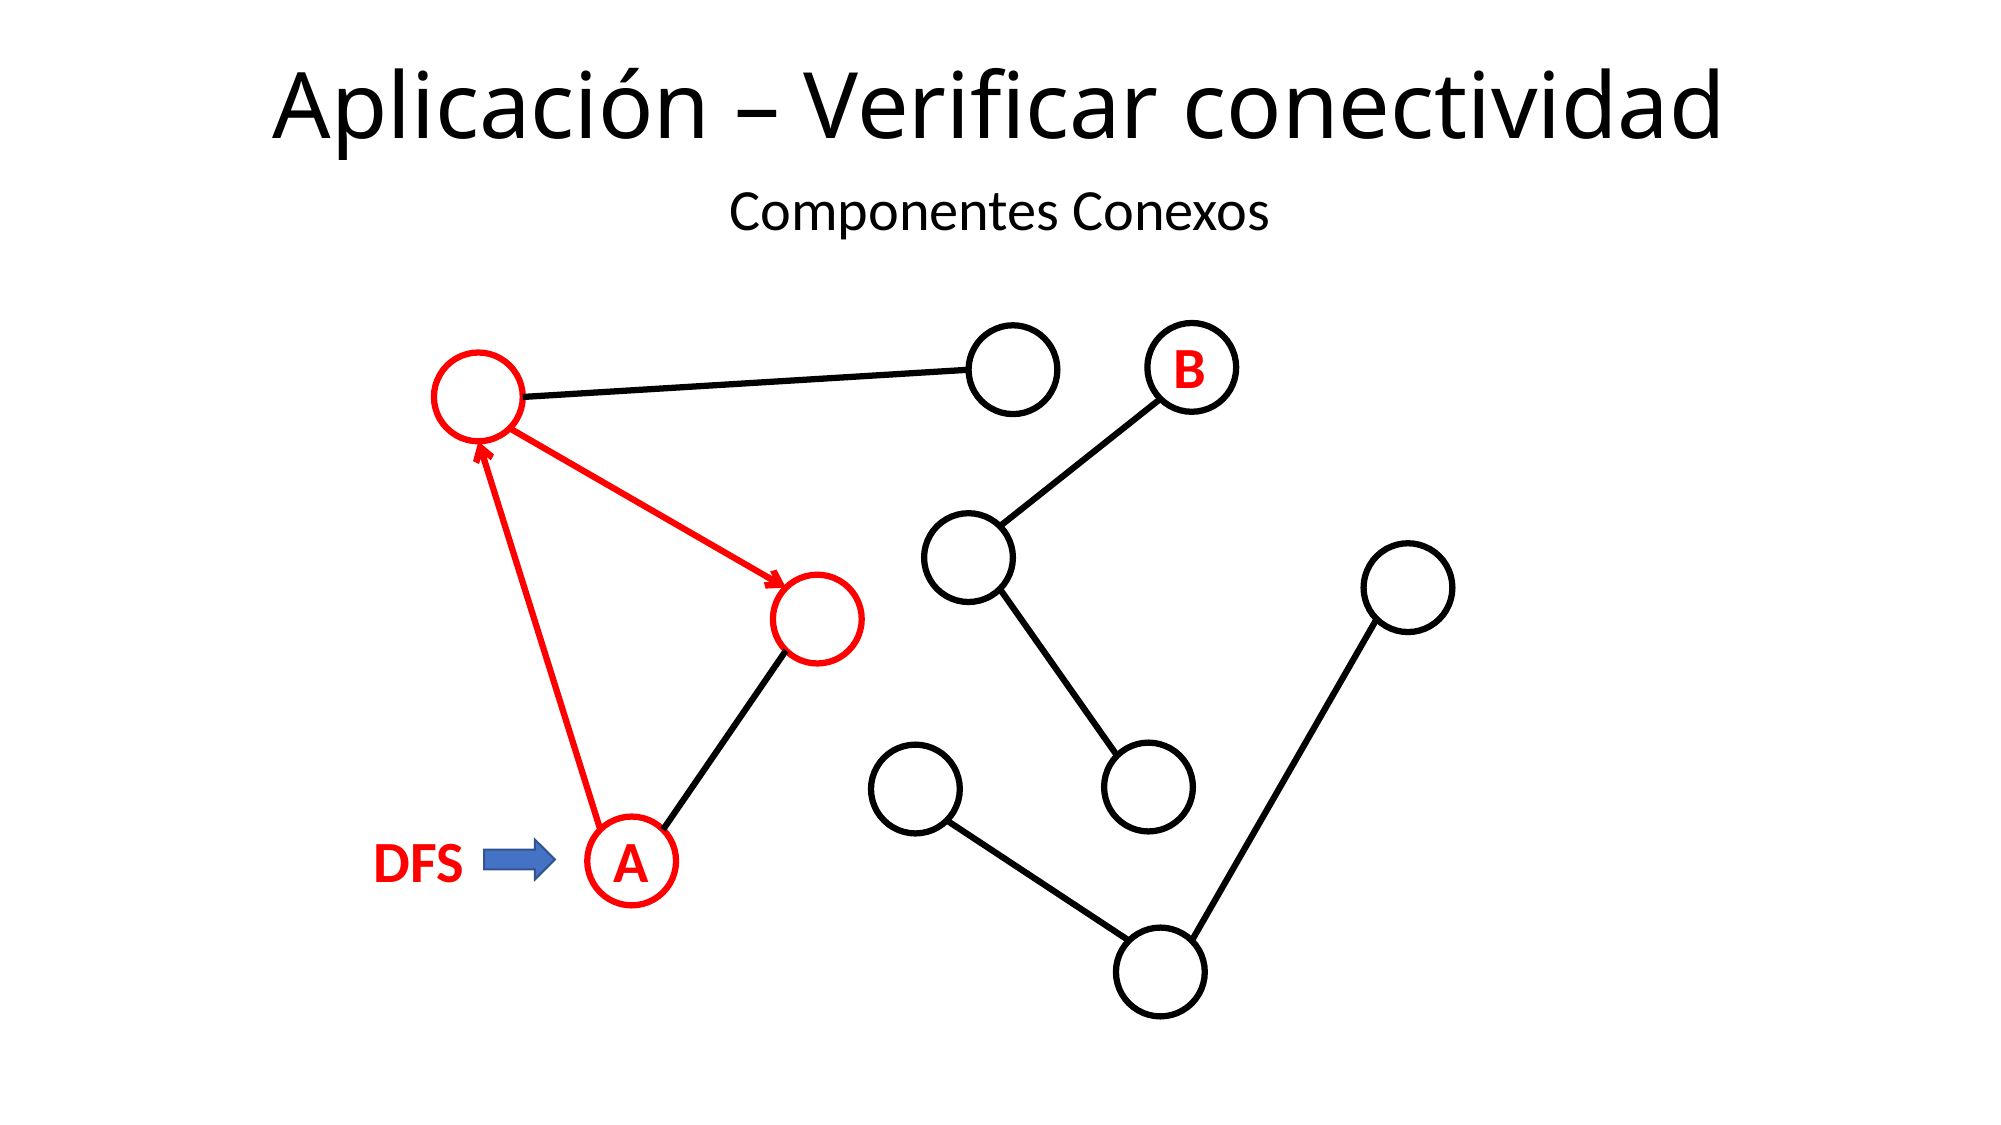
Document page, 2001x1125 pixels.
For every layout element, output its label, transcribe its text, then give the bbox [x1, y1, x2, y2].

text_box [1146, 336, 1159, 397]
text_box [509, 428, 786, 588]
text_box DFS [358, 816, 479, 902]
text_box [663, 650, 786, 830]
text_box [923, 512, 1014, 604]
text_box [1114, 926, 1206, 1018]
title Aplicación – Verificar conectividad [0, 0, 2000, 218]
text_box [1103, 741, 1191, 833]
text_box [612, 902, 651, 907]
text_box [1362, 542, 1454, 634]
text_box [522, 369, 969, 397]
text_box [1191, 619, 1377, 941]
text_box B [1159, 323, 1222, 408]
text_box A [599, 816, 665, 902]
text_box [432, 351, 524, 443]
text_box [483, 837, 557, 882]
text_box [869, 743, 961, 835]
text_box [999, 589, 1118, 756]
text_box [967, 324, 1059, 413]
text_box [586, 831, 599, 893]
text_box Componentes Conexos [656, 164, 1344, 249]
text_box [1222, 333, 1238, 402]
text_box [1171, 408, 1212, 413]
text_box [999, 398, 1161, 527]
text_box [946, 820, 1129, 941]
text_box [665, 831, 678, 892]
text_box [478, 441, 601, 830]
text_box [771, 573, 863, 665]
